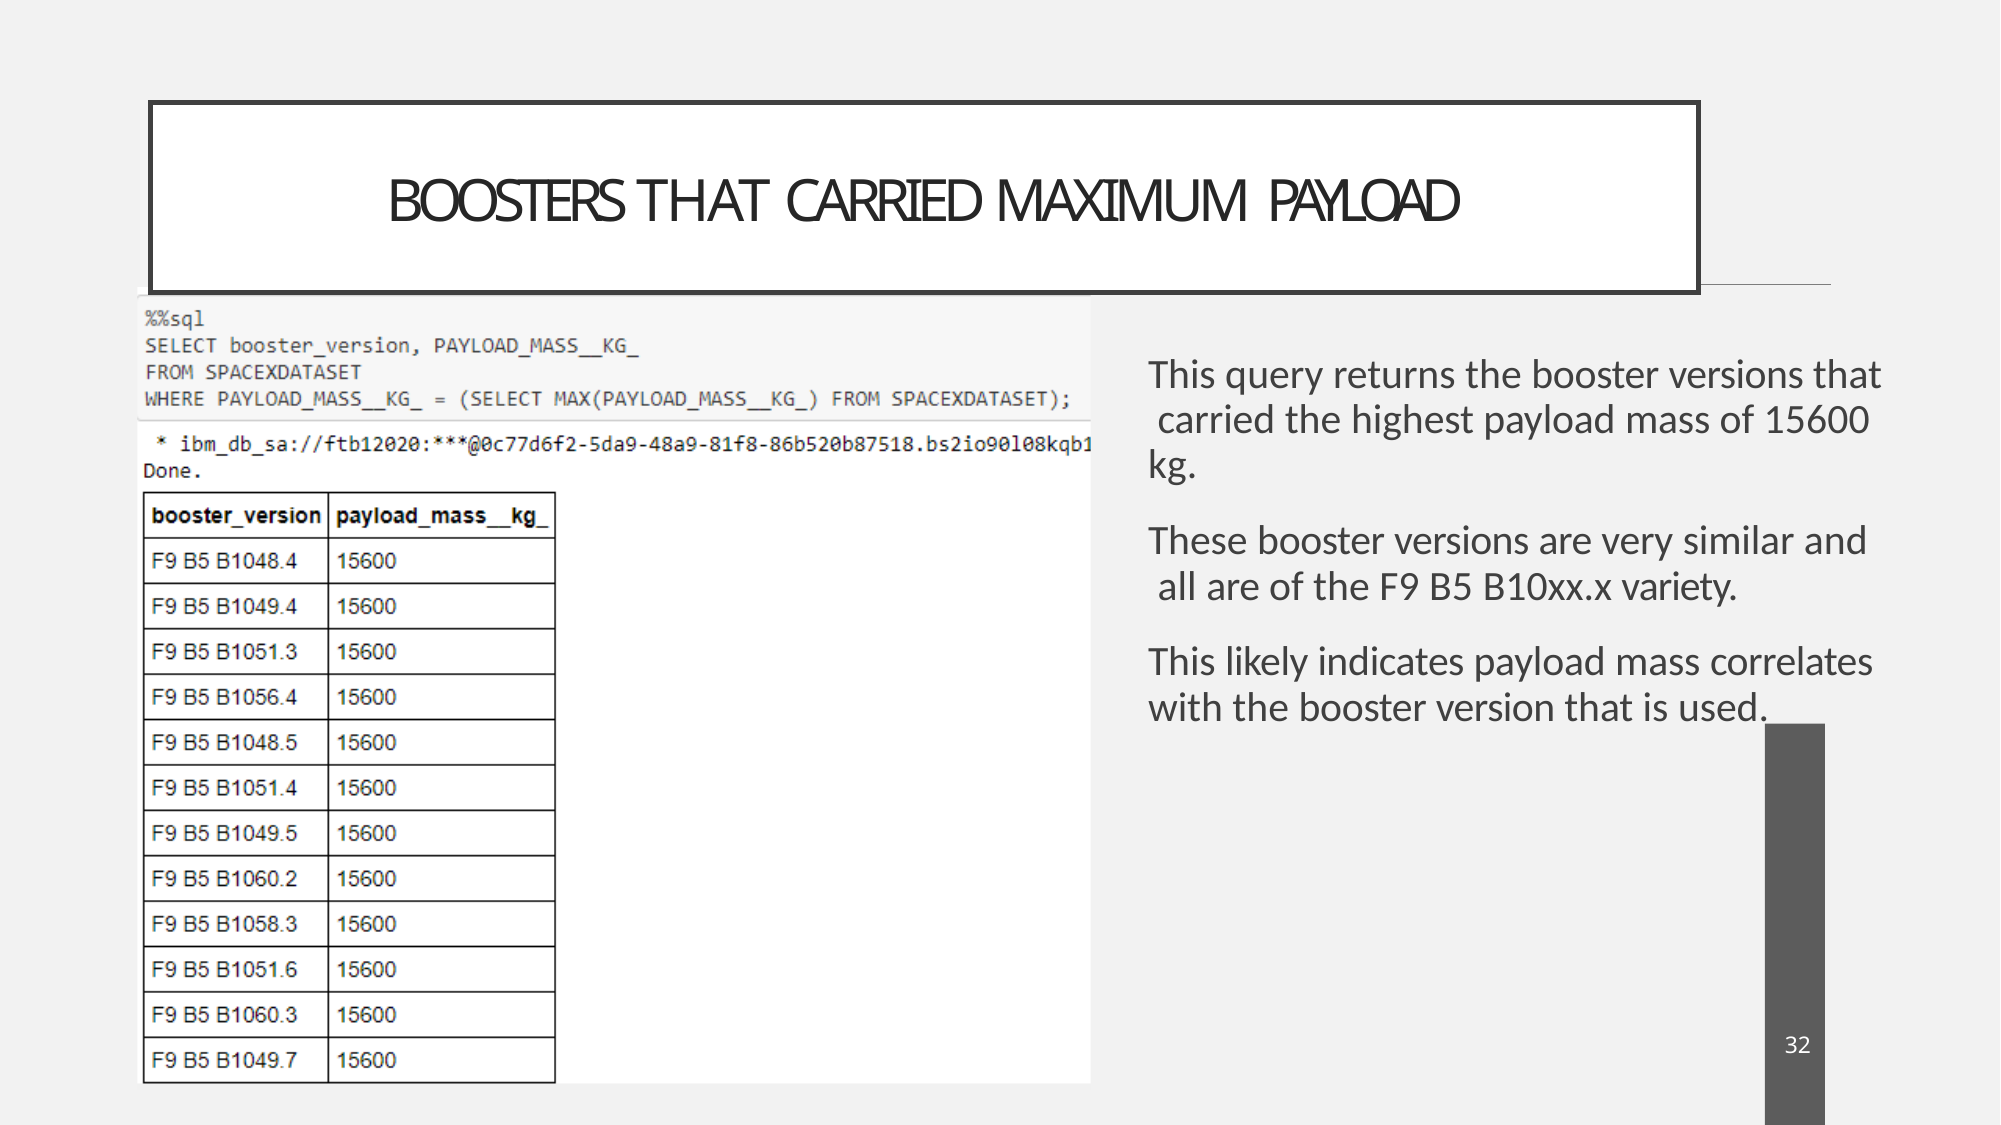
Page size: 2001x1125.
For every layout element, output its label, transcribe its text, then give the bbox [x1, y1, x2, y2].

slide_number 32 [1764, 731, 1825, 1125]
title Boosters that Carried Maximum Payload [148, 100, 1701, 295]
text_box [137, 287, 1091, 1090]
text_box This query returns the booster versions that carried the highest payload mass of 15600 kg. These booster versions are very similar and all are of the F9 B5 B10xx.x variety. This likely indicates payload mass correlates with the booster version that is used. [1146, 345, 1887, 731]
